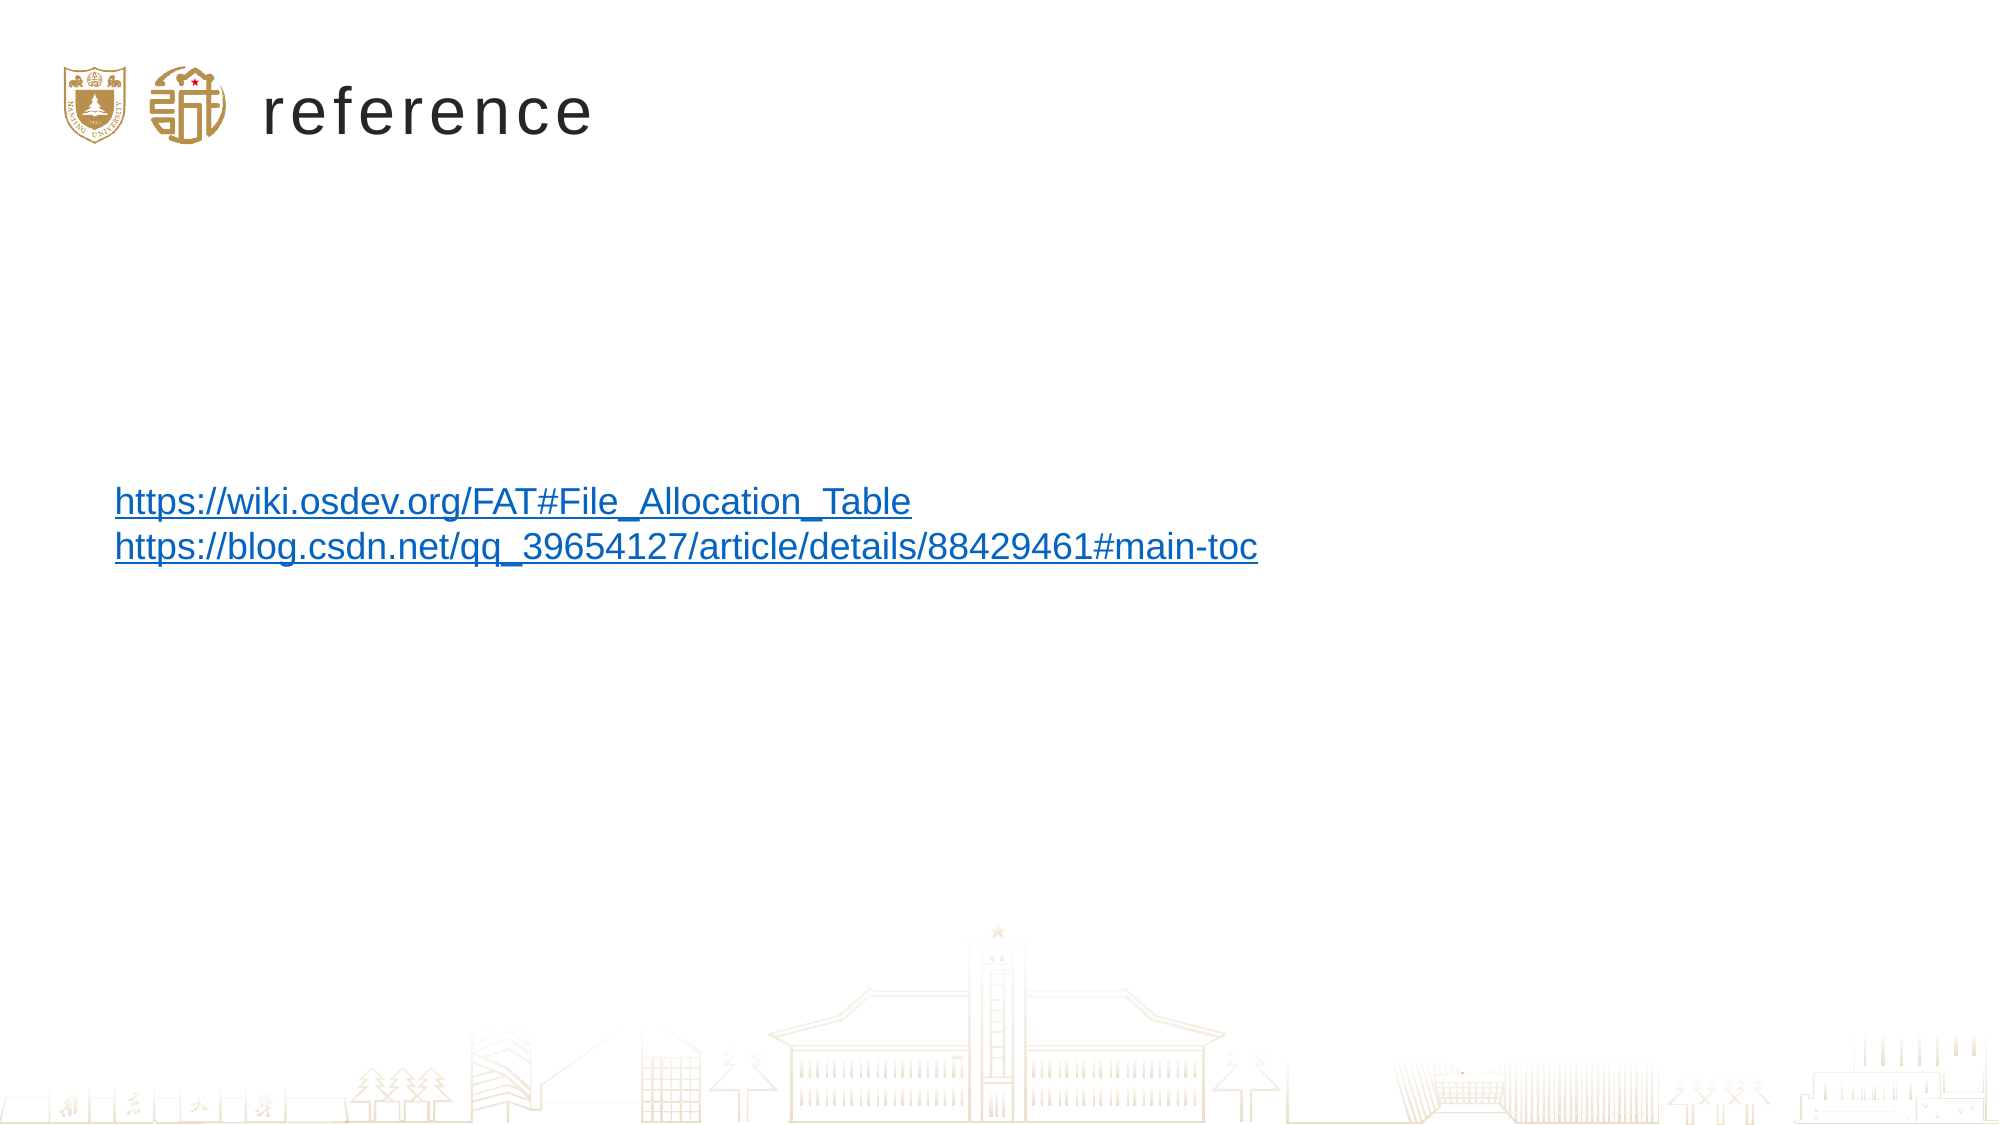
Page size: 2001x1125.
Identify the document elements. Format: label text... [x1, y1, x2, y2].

list https://wiki.osdev.org/FAT#File_Allocation_Table https://blog.csdn.net/qq_39654127/article/details/88429461#main-toc [99, 244, 1900, 1026]
picture [0, 0, 239, 246]
title reference [247, 49, 2000, 166]
